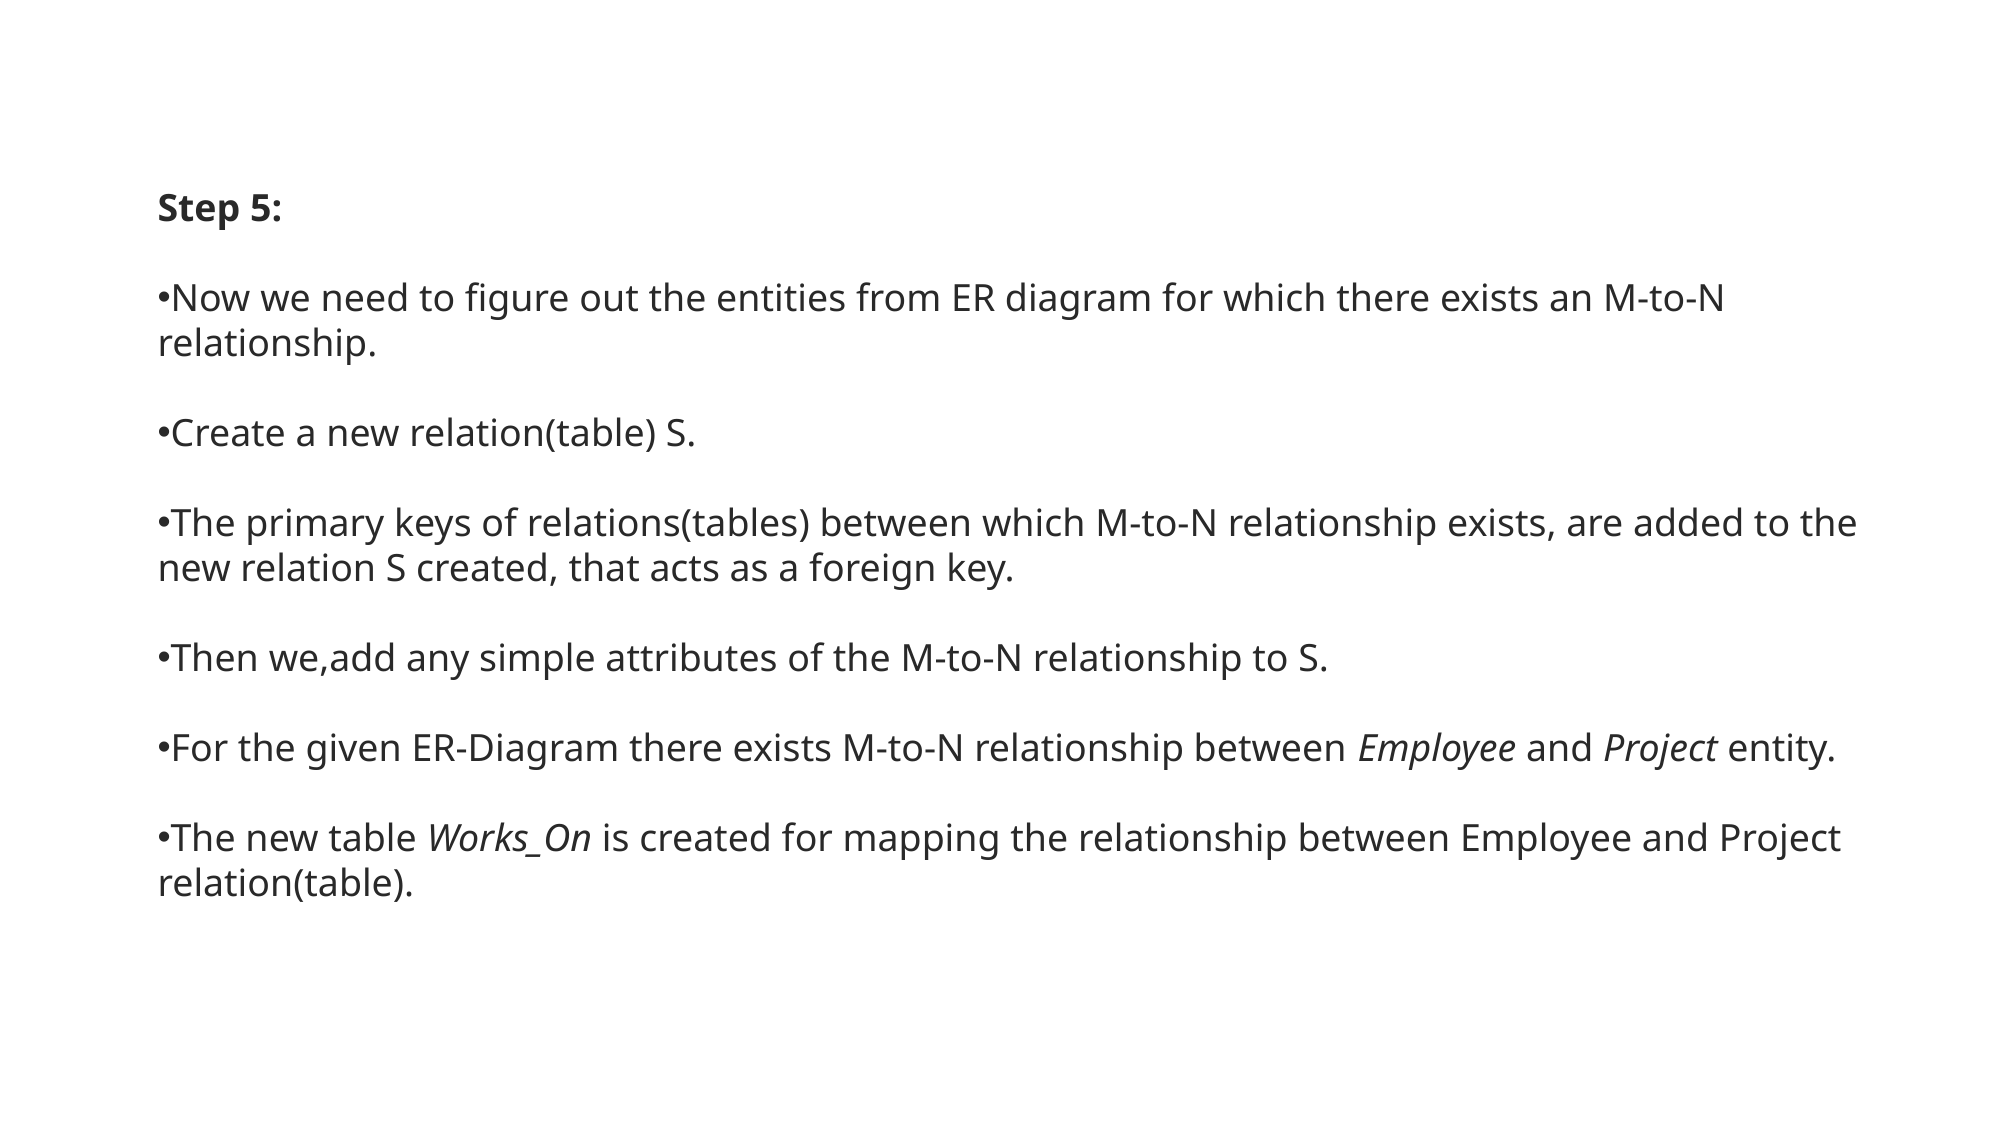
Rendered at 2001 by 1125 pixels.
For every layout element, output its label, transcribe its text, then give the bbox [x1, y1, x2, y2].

text_box Step 5: Now we need to figure out the entities from ER diagram for which there exists an M-to-N relationship. Create a new relation(table) S. The primary keys of relations(tables) between which M-to-N relationship exists, are added to the new relation S created, that acts as a foreign key. Then we,add any simple attributes of the M-to-N relationship to S. For the given ER-Diagram there exists M-to-N relationship between Employee and Project entity. The new table Works_On is created for mapping the relationship between Employee and Project relation(table). [142, 176, 1929, 912]
